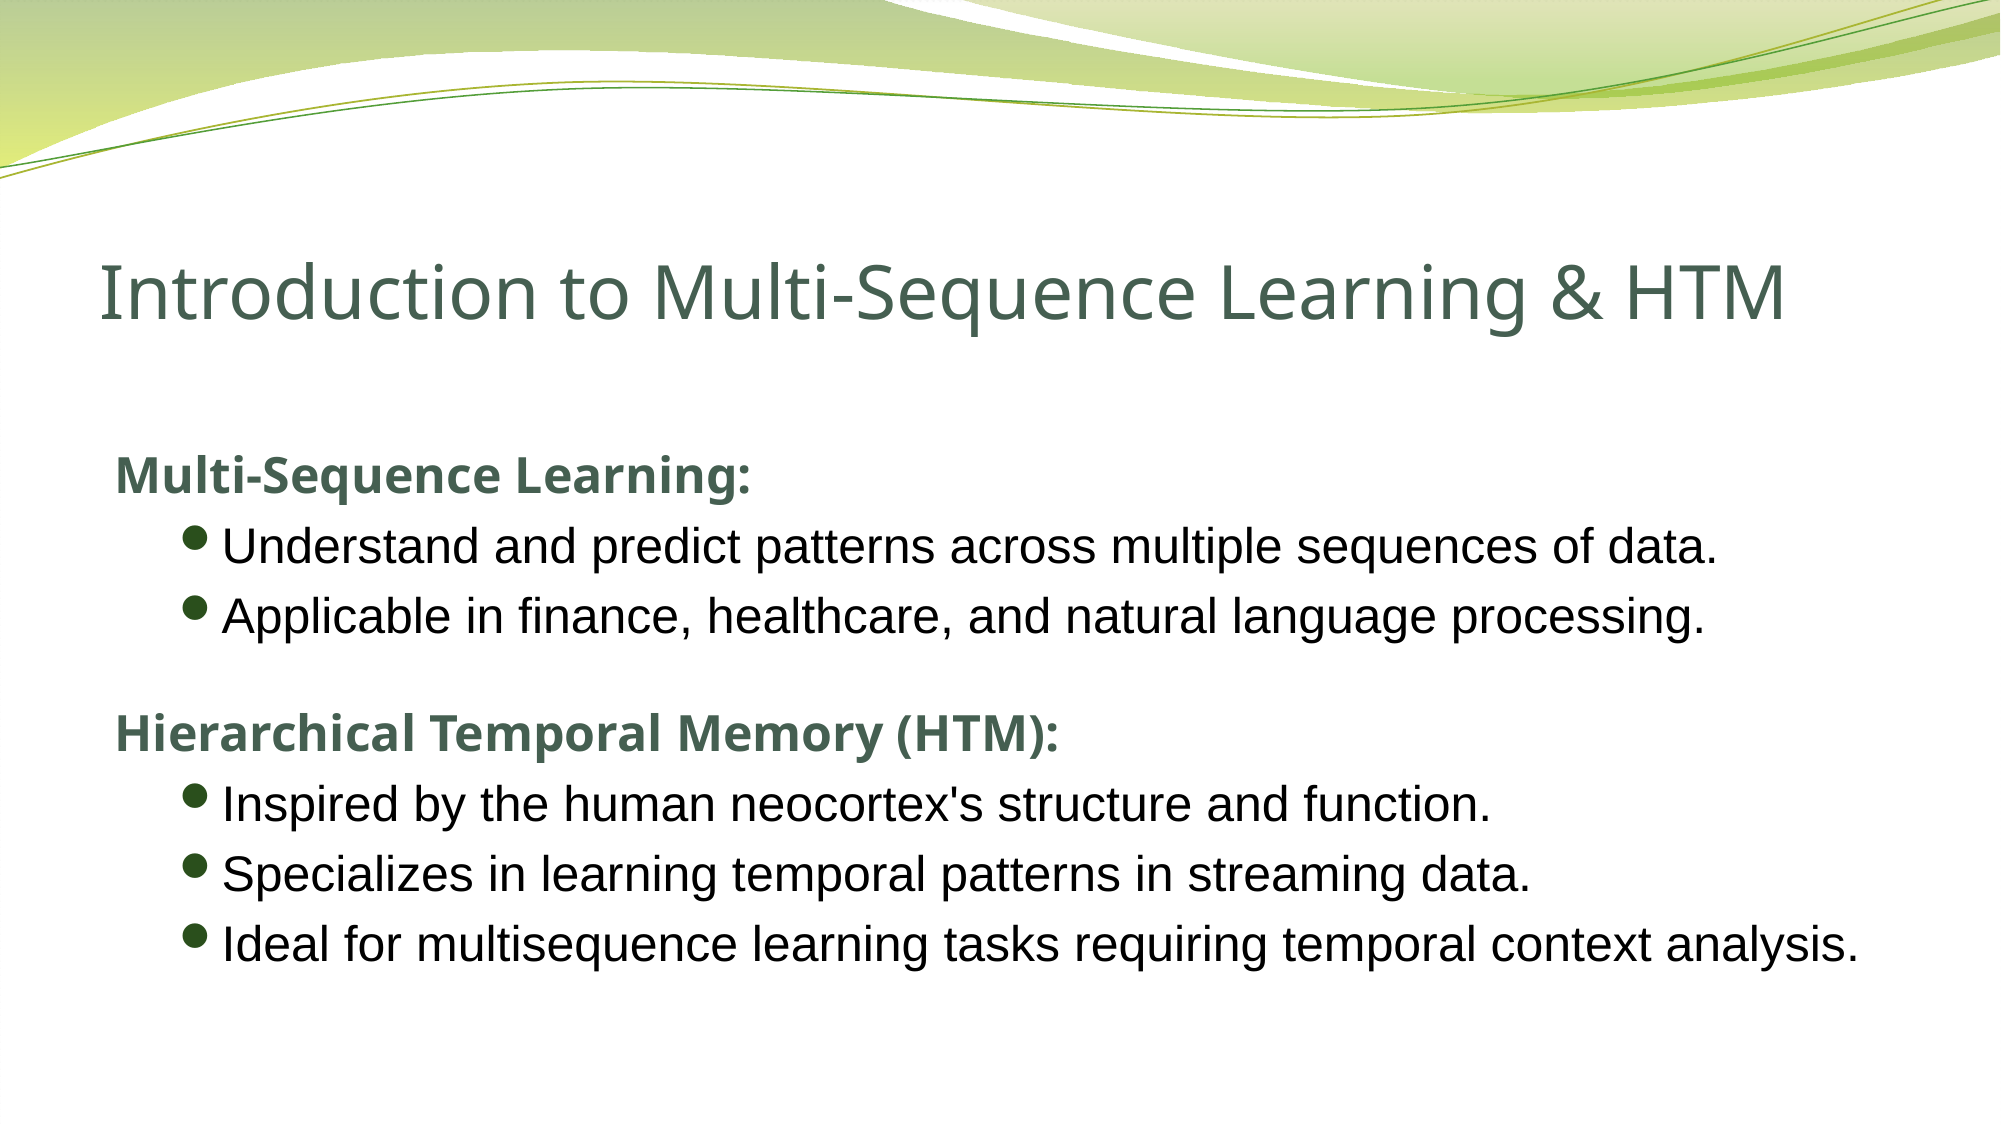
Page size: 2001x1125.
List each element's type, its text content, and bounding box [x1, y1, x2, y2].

list Multi-Sequence Learning: Understand and predict patterns across multiple sequences of data. Applicable in finance, healthcare, and natural language processing. Hierarchical Temporal Memory (HTM): Inspired by the human neocortex's structure and function. Specializes in learning temporal patterns in streaming data. Ideal for multisequence learning tasks requiring temporal context analysis. [99, 448, 1900, 1125]
title Introduction to Multi-Sequence Learning & HTM [99, 147, 1900, 335]
